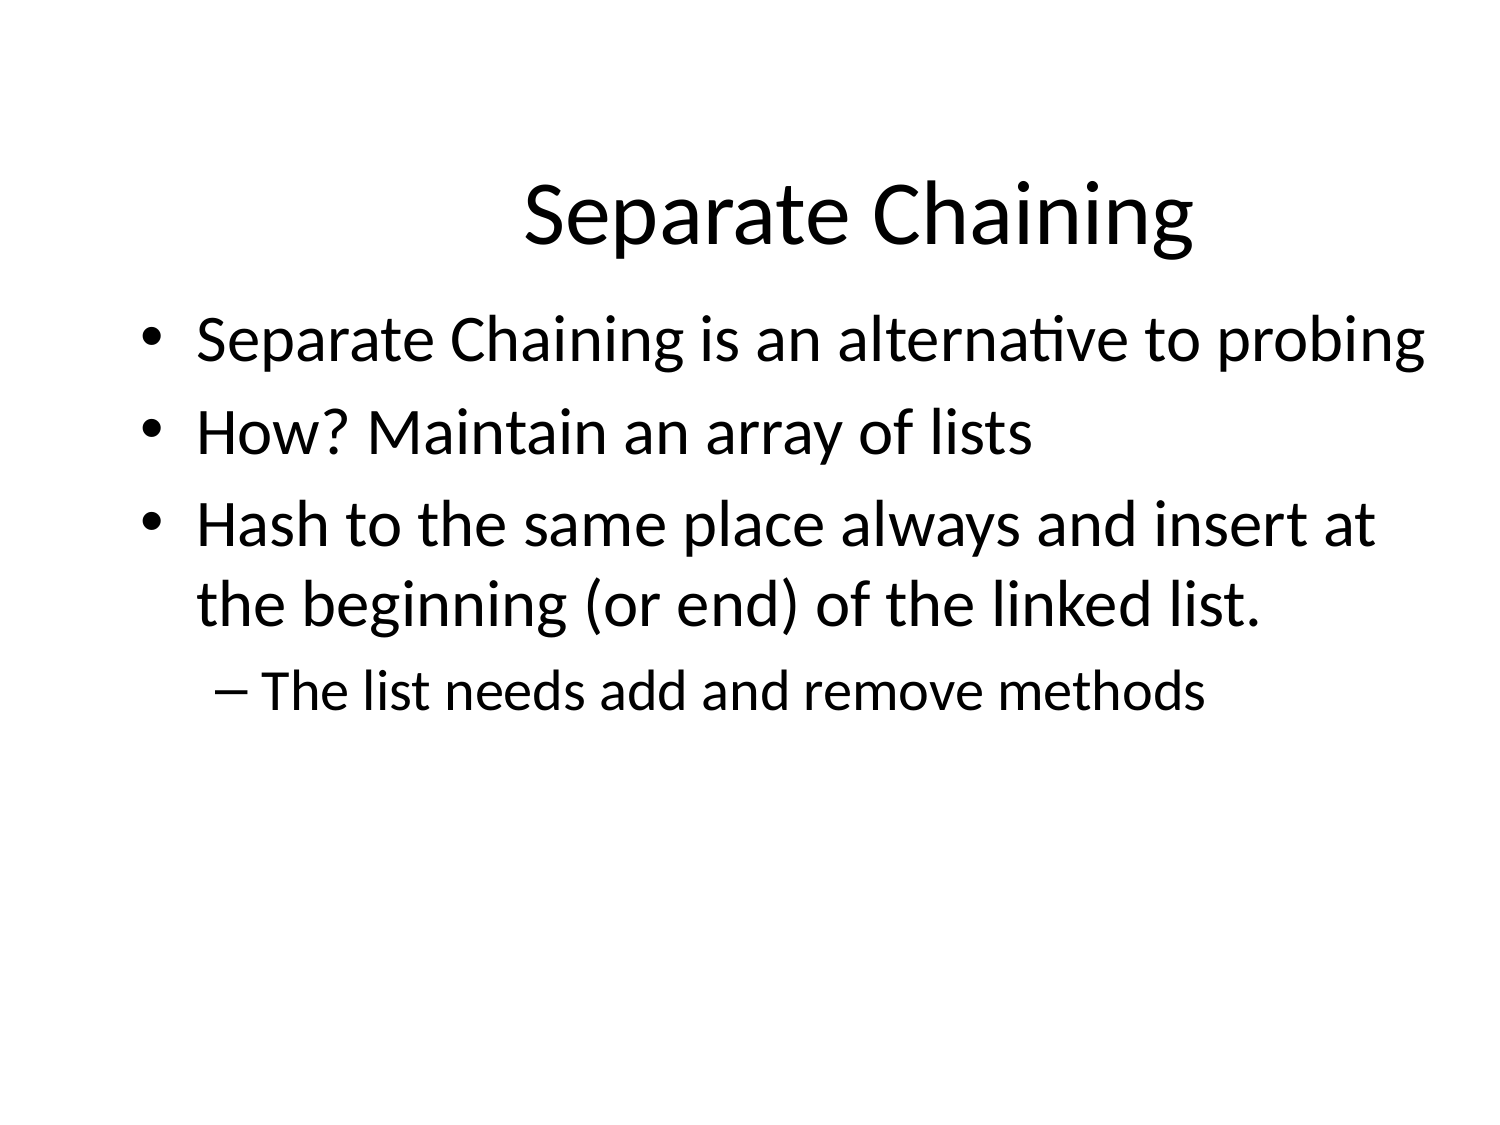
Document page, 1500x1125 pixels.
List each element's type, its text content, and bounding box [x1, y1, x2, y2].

title Separate Chaining [319, 102, 1400, 287]
list Separate Chaining is an alternative to probing How? Maintain an array of lists Hash to the same place always and insert at the beginning (or end) of the linked list. The list needs add and remove methods [125, 287, 1463, 963]
